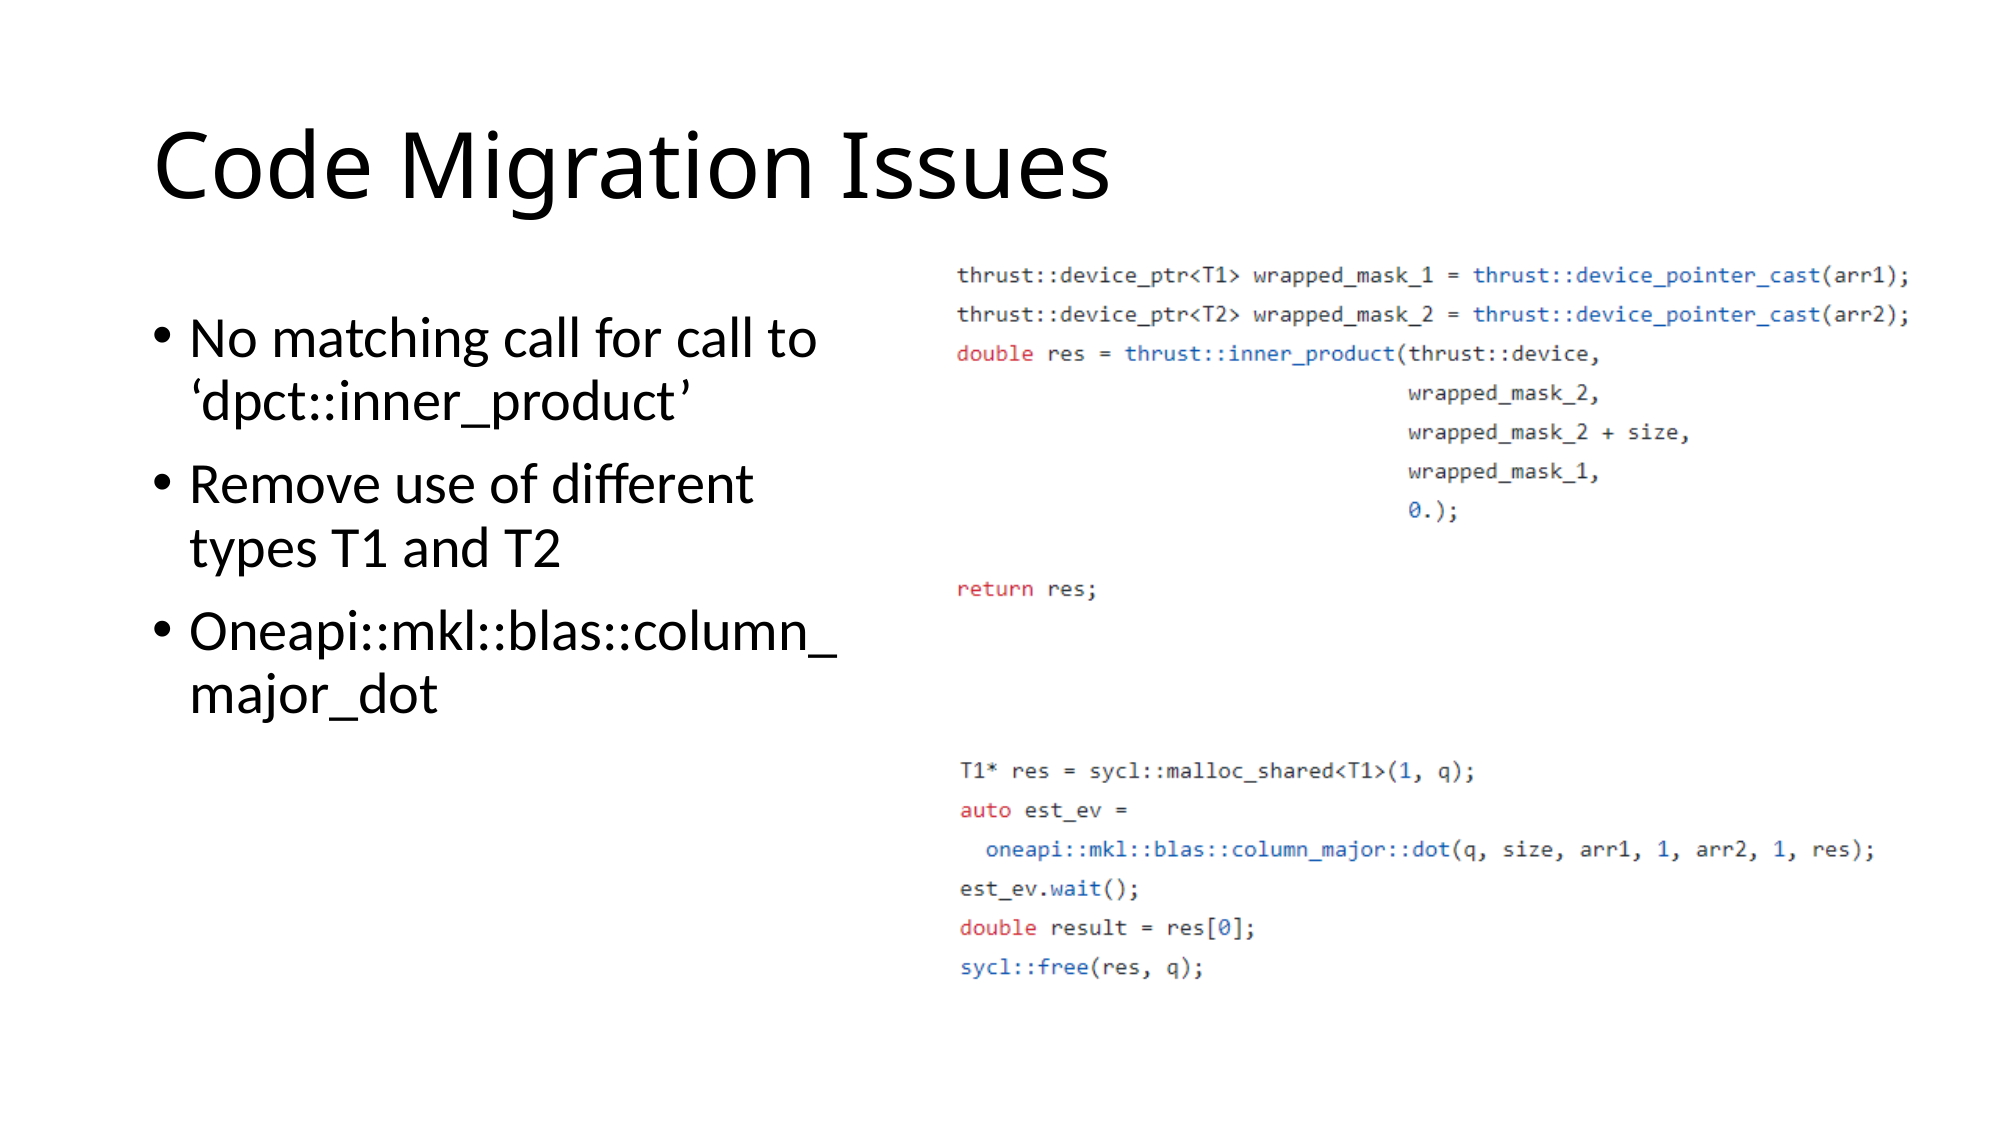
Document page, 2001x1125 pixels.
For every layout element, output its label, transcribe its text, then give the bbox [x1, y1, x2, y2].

title Code Migration Issues [137, 59, 1863, 278]
picture [942, 750, 1886, 987]
list No matching call for call to ‘dpct::inner_product’ Remove use of different types T1 and T2 Oneapi::mkl::blas::column_major_dot [137, 299, 880, 1014]
picture [942, 256, 1958, 615]
